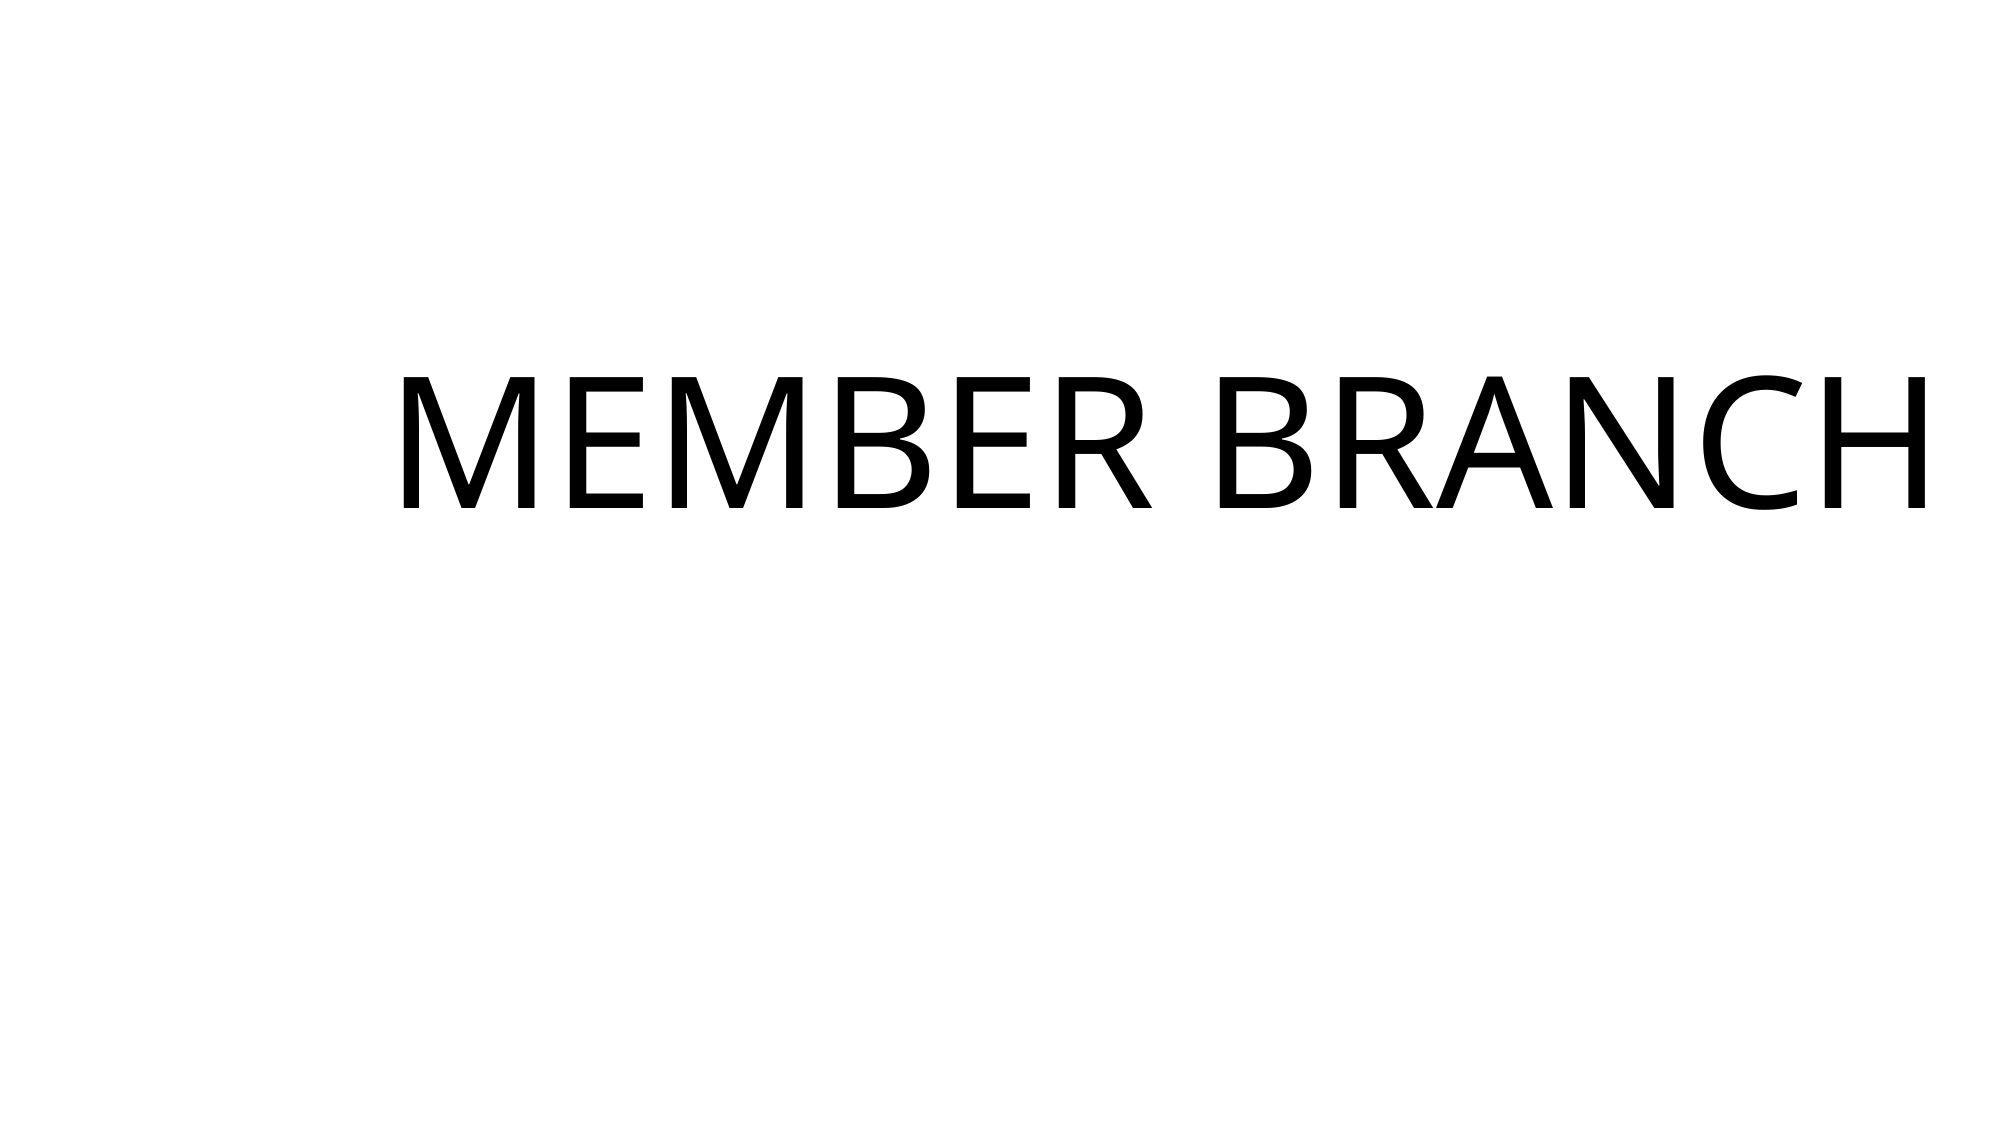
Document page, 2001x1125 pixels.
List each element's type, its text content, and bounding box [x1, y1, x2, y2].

title MEMBER BRANCH [371, 305, 2000, 592]
